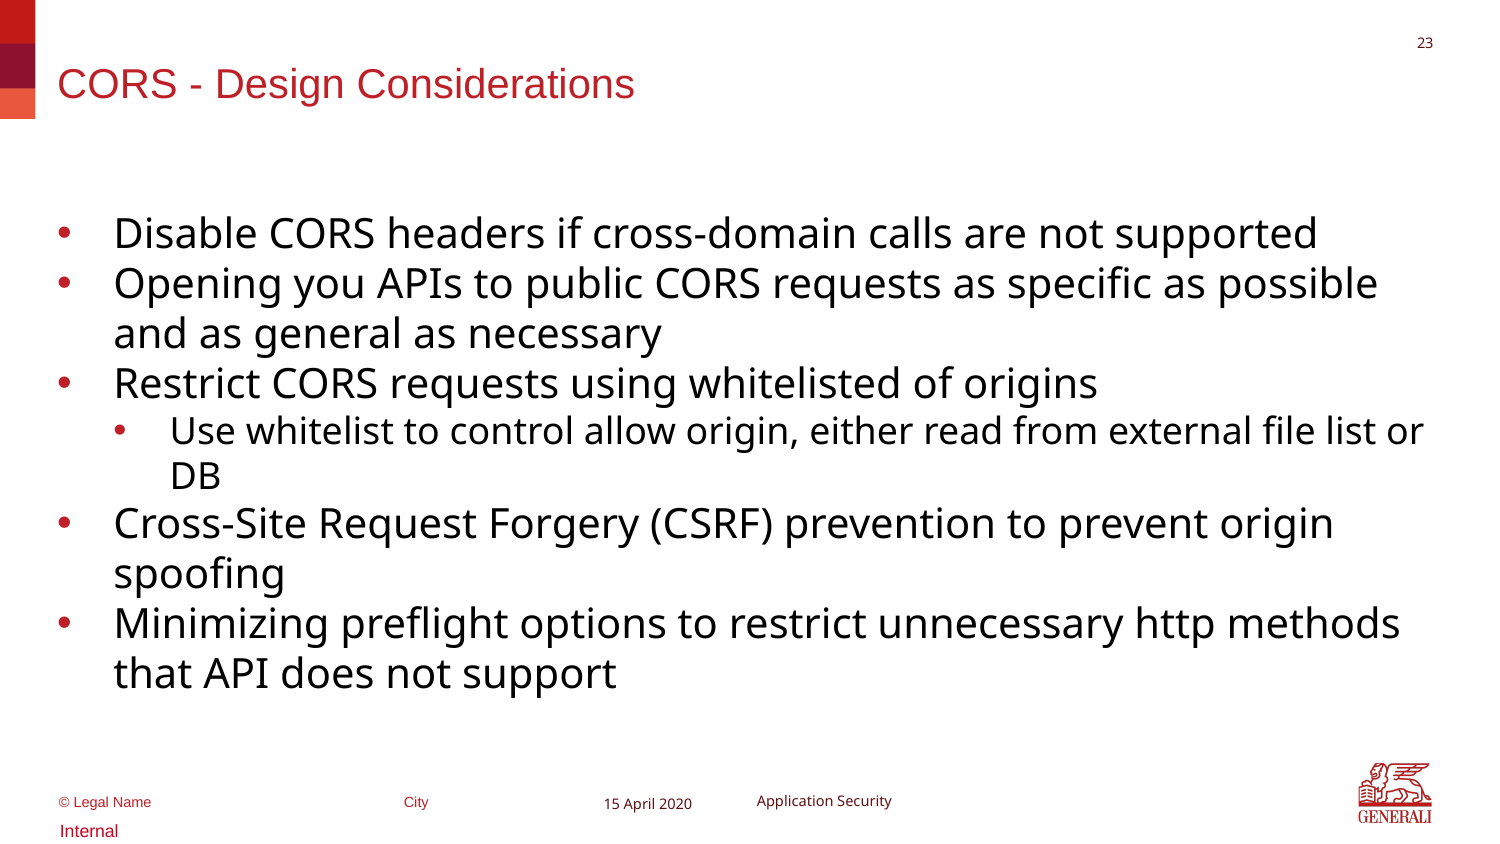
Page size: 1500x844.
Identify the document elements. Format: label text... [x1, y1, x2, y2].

list Disable CORS headers if cross-domain calls are not supported Opening you APIs to public CORS requests as specific as possible and as general as necessary Restrict CORS requests using whitelisted of origins Use whitelist to control allow origin, either read from external file list or DB Cross-Site Request Forgery (CSRF) prevention to prevent origin spoofing Minimizing preflight options to restrict unnecessary http methods that API does not support [57, 207, 1434, 746]
slide_number 23 [1400, 33, 1434, 56]
footer Application Security [756, 794, 1232, 809]
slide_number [603, 794, 735, 809]
title CORS - Design Considerations [56, 57, 1433, 134]
